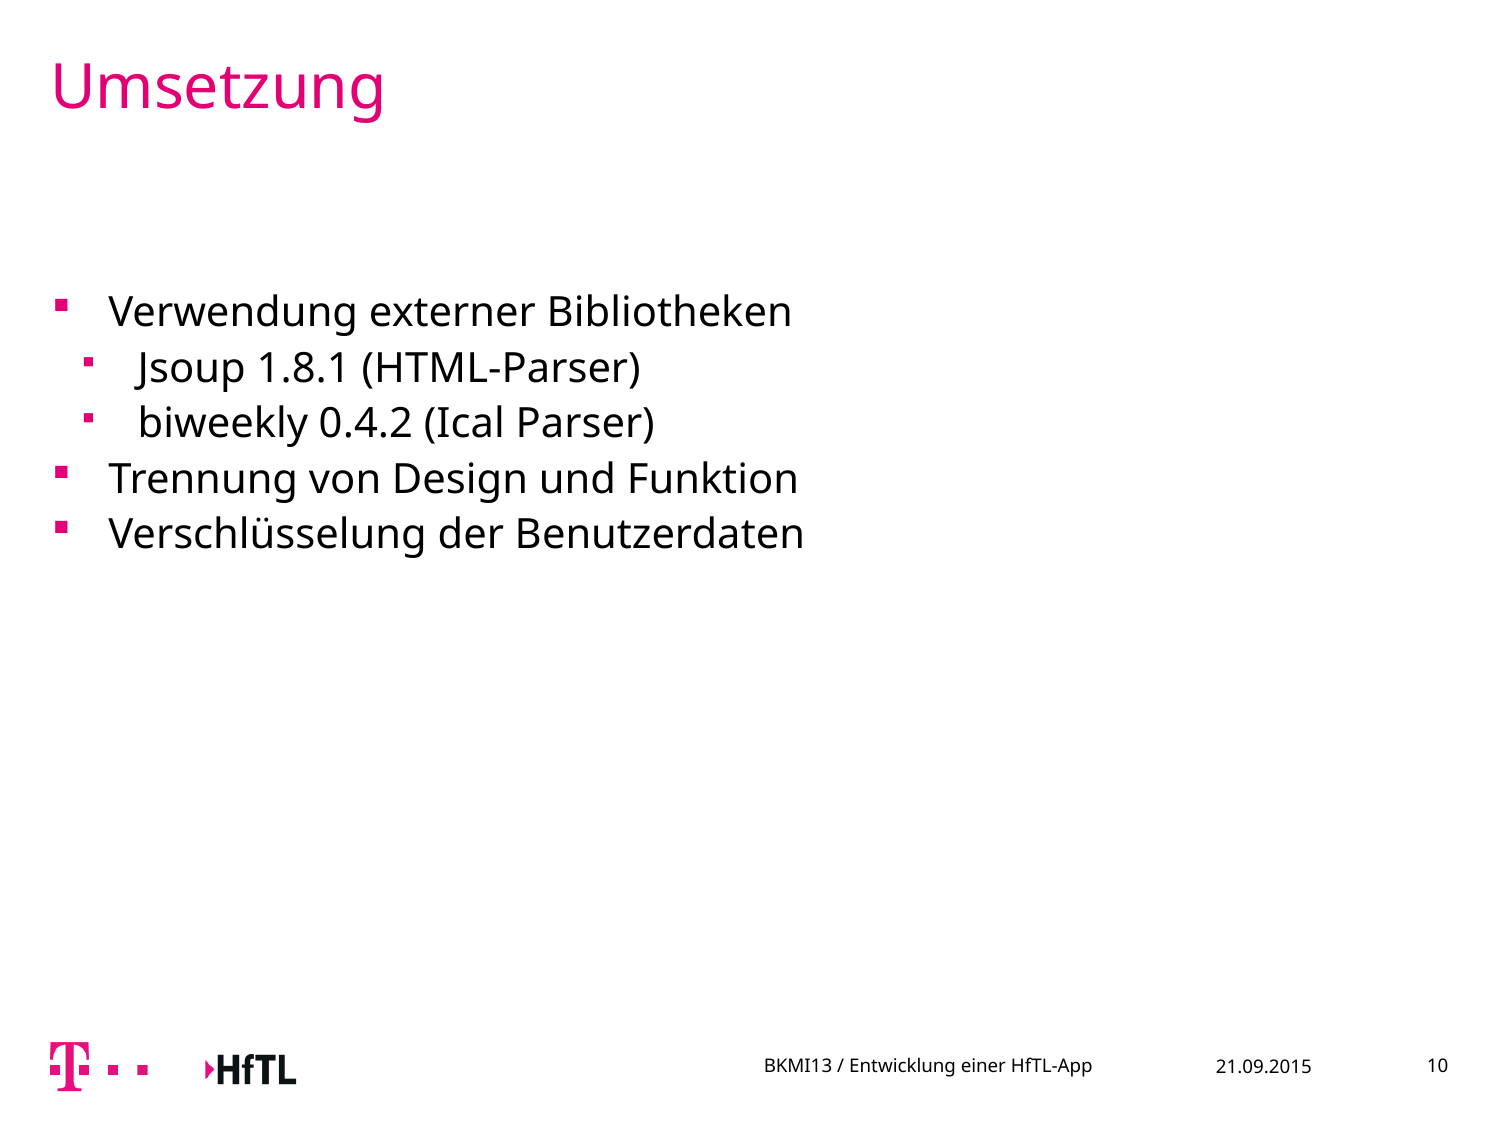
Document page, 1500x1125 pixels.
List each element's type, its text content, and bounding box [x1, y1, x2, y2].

footer BKMI13 / Entwicklung einer HfTL-App [419, 1054, 1093, 1078]
title Umsetzung [49, 54, 1444, 124]
list Verwendung externer Bibliotheken Jsoup 1.8.1 (HTML-Parser) biweekly 0.4.2 (Ical Parser) Trennung von Design und Funktion Verschlüsselung der Benutzerdaten [51, 290, 1448, 994]
slide_number 10 [1400, 1054, 1449, 1078]
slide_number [1115, 1054, 1400, 1078]
